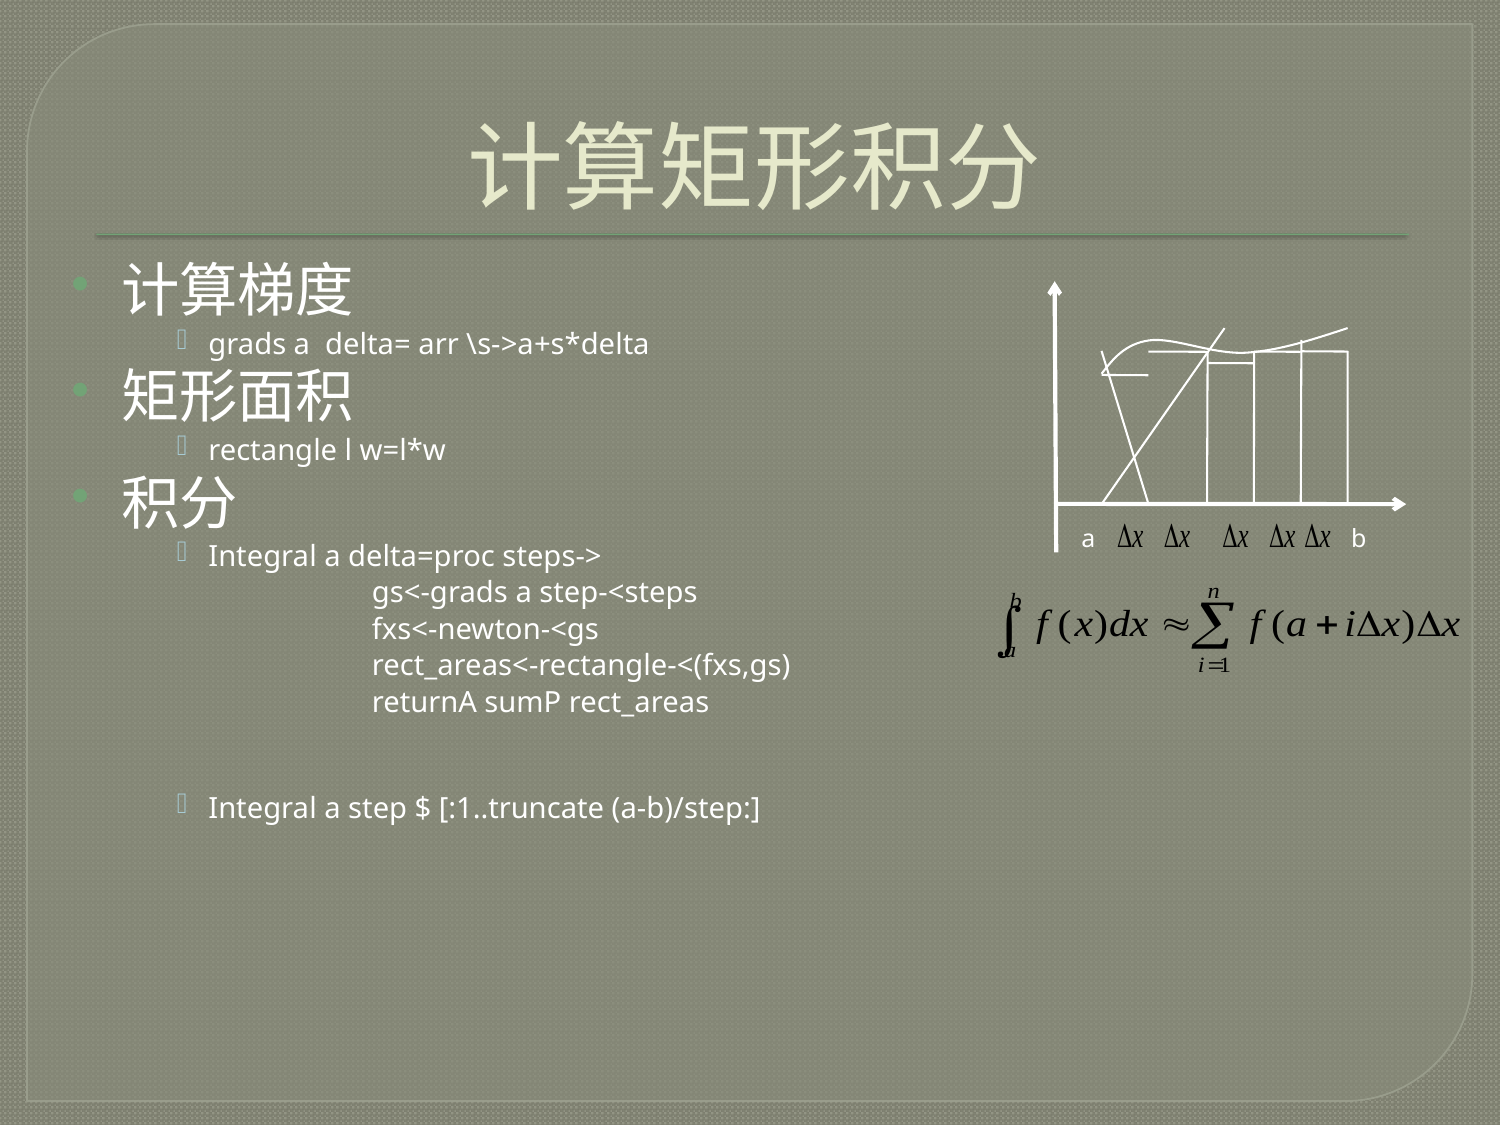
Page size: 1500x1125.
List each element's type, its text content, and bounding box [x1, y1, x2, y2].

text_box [984, 280, 1470, 682]
list 计算梯度 grads a delta= arr \s->a+s*delta 矩形面积 rectangle l w=l*w 积分 Integral a delta=proc steps-> gs<-grads a step-<steps fxs<-newton-<gs rect_areas<-rectangle-<(fxs,gs) returnA sumP rect_areas Integral a step $ [:1..truncate (a-b)/step:] [58, 246, 1465, 1102]
title 计算矩形积分 [75, 41, 1425, 230]
